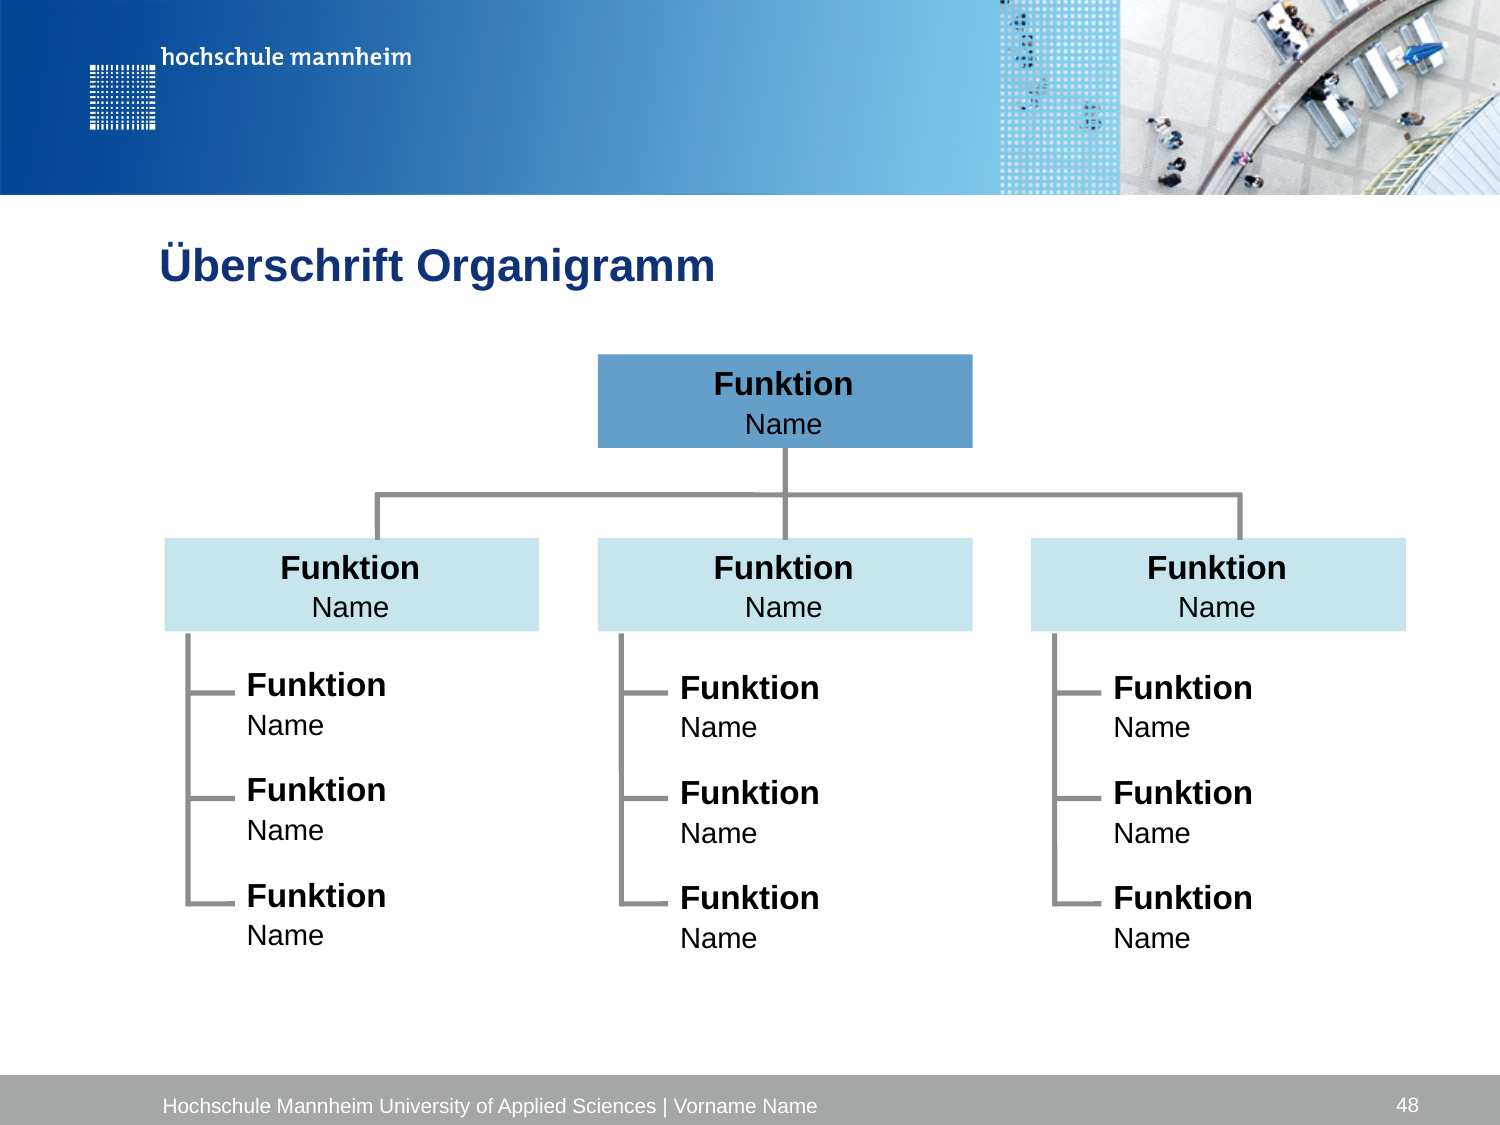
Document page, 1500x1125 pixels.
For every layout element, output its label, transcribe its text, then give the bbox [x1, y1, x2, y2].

title Überschrift Organigramm [159, 230, 1424, 361]
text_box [164, 354, 1418, 967]
slide_number 48 [1083, 1074, 1434, 1125]
footer Hochschule Mannheim University of Applied Sciences | Vorname Name [162, 1087, 1010, 1118]
picture [0, 0, 1500, 195]
